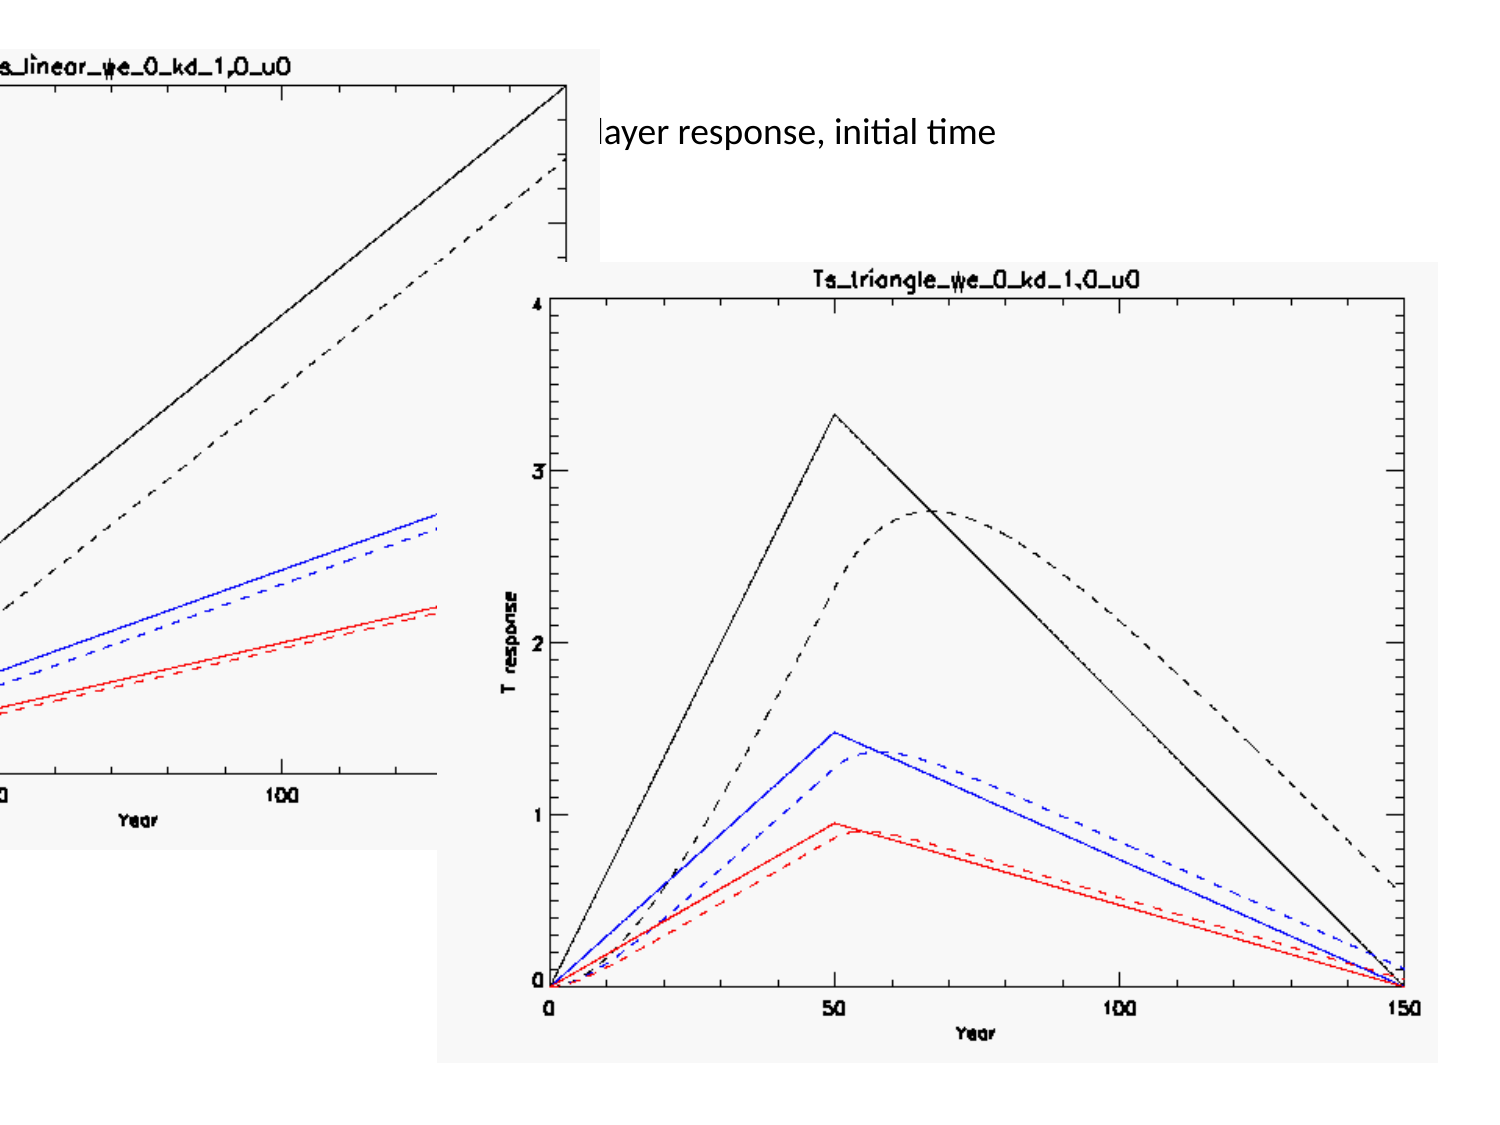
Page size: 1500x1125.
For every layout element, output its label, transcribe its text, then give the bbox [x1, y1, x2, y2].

picture [0, 49, 1438, 1063]
text_box Fig 3. mixed layer response, initial time [604, 99, 1013, 160]
